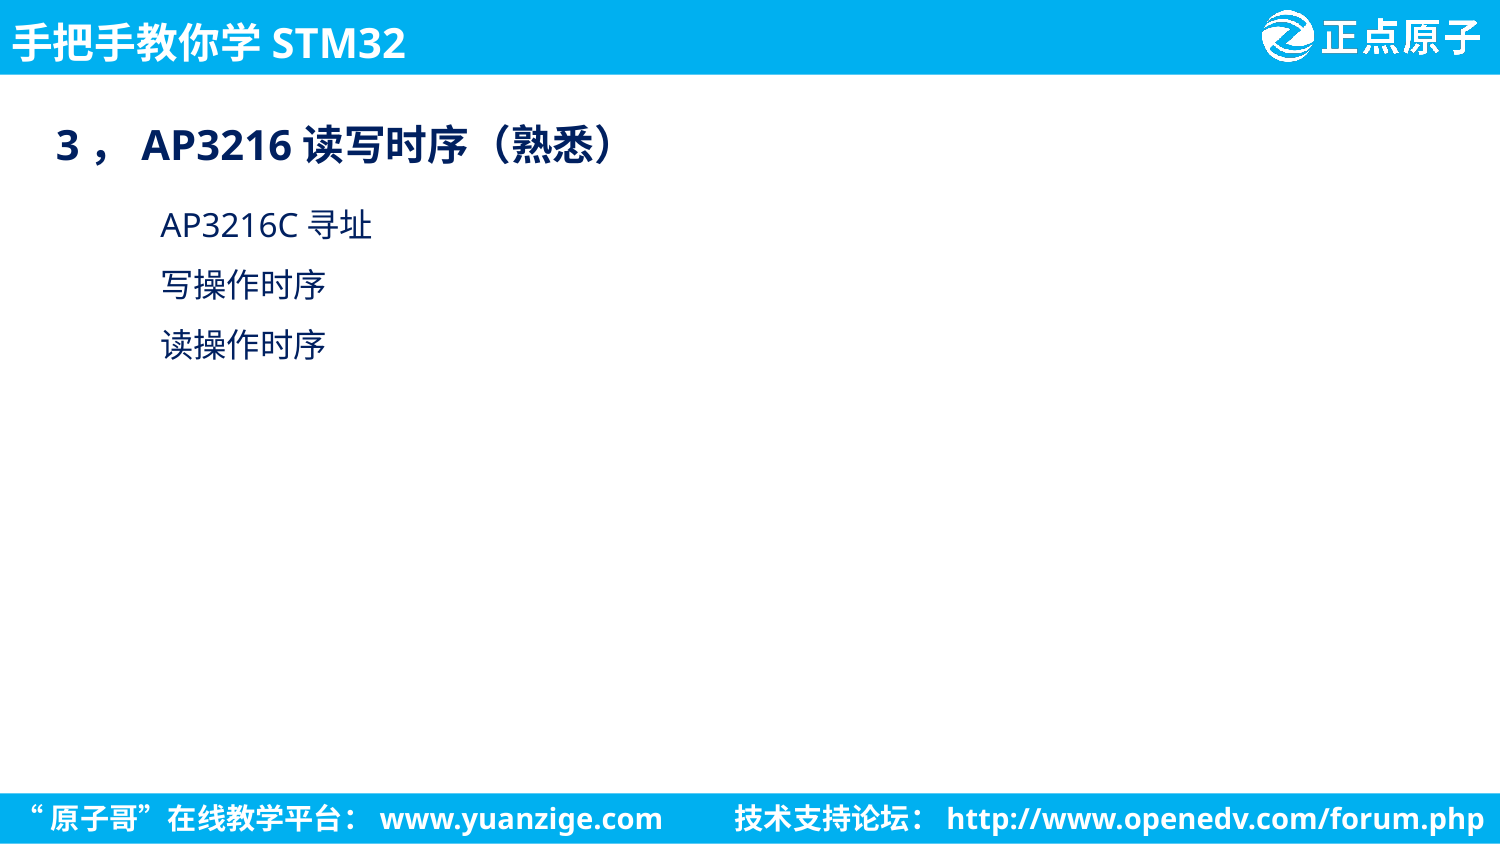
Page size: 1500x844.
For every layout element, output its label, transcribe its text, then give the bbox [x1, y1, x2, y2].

text_box 技术支持论坛：http://www.openedv.com/forum.php [560, 793, 1500, 843]
picture [1368, 19, 1396, 42]
picture [1412, 45, 1418, 52]
text_box 手把手教你学STM32 [0, 0, 967, 75]
picture [1273, 11, 1314, 45]
picture [1446, 21, 1479, 54]
text_box AP3216C寻址 写操作时序 读操作时序 [152, 180, 561, 368]
picture [1323, 21, 1357, 53]
text_box [0, 0, 1500, 76]
text_box 3，AP3216读写时序（熟悉） [48, 89, 835, 173]
picture [1405, 21, 1438, 54]
picture [1391, 46, 1397, 53]
picture [1263, 27, 1301, 61]
text_box “原子哥”在线教学平台：www.yuanzige.com [0, 793, 560, 843]
picture [1276, 45, 1301, 53]
picture [1431, 45, 1438, 51]
